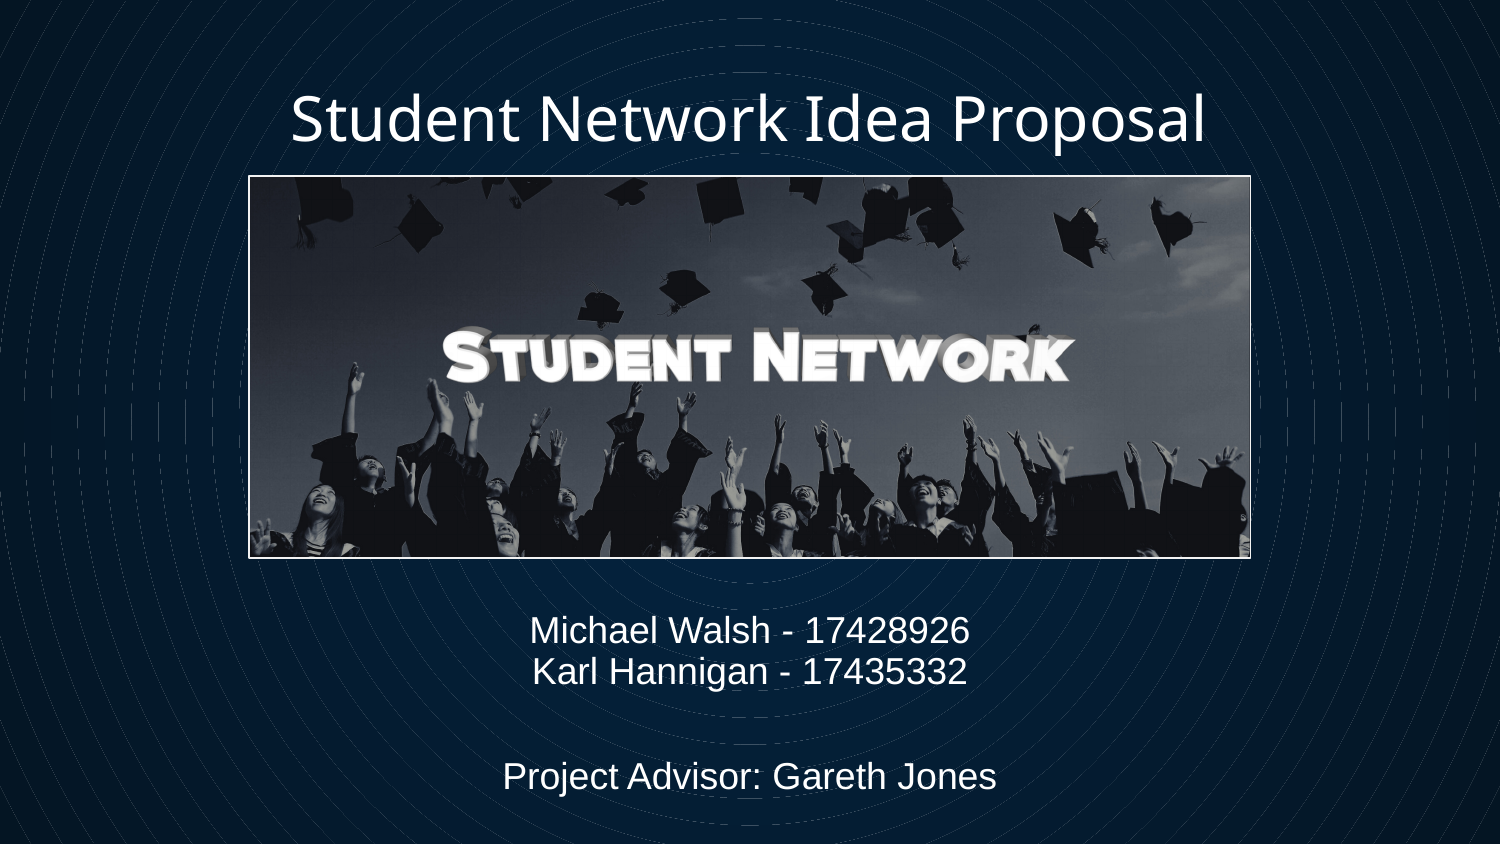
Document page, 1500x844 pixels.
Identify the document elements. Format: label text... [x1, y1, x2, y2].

text_box Project Advisor: Gareth Jones [226, 749, 1274, 844]
title Student Network Idea Proposal [215, 69, 1285, 169]
picture [249, 176, 1251, 558]
text_box Michael Walsh - 17428926 Karl Hannigan - 17435332 [226, 603, 1274, 704]
